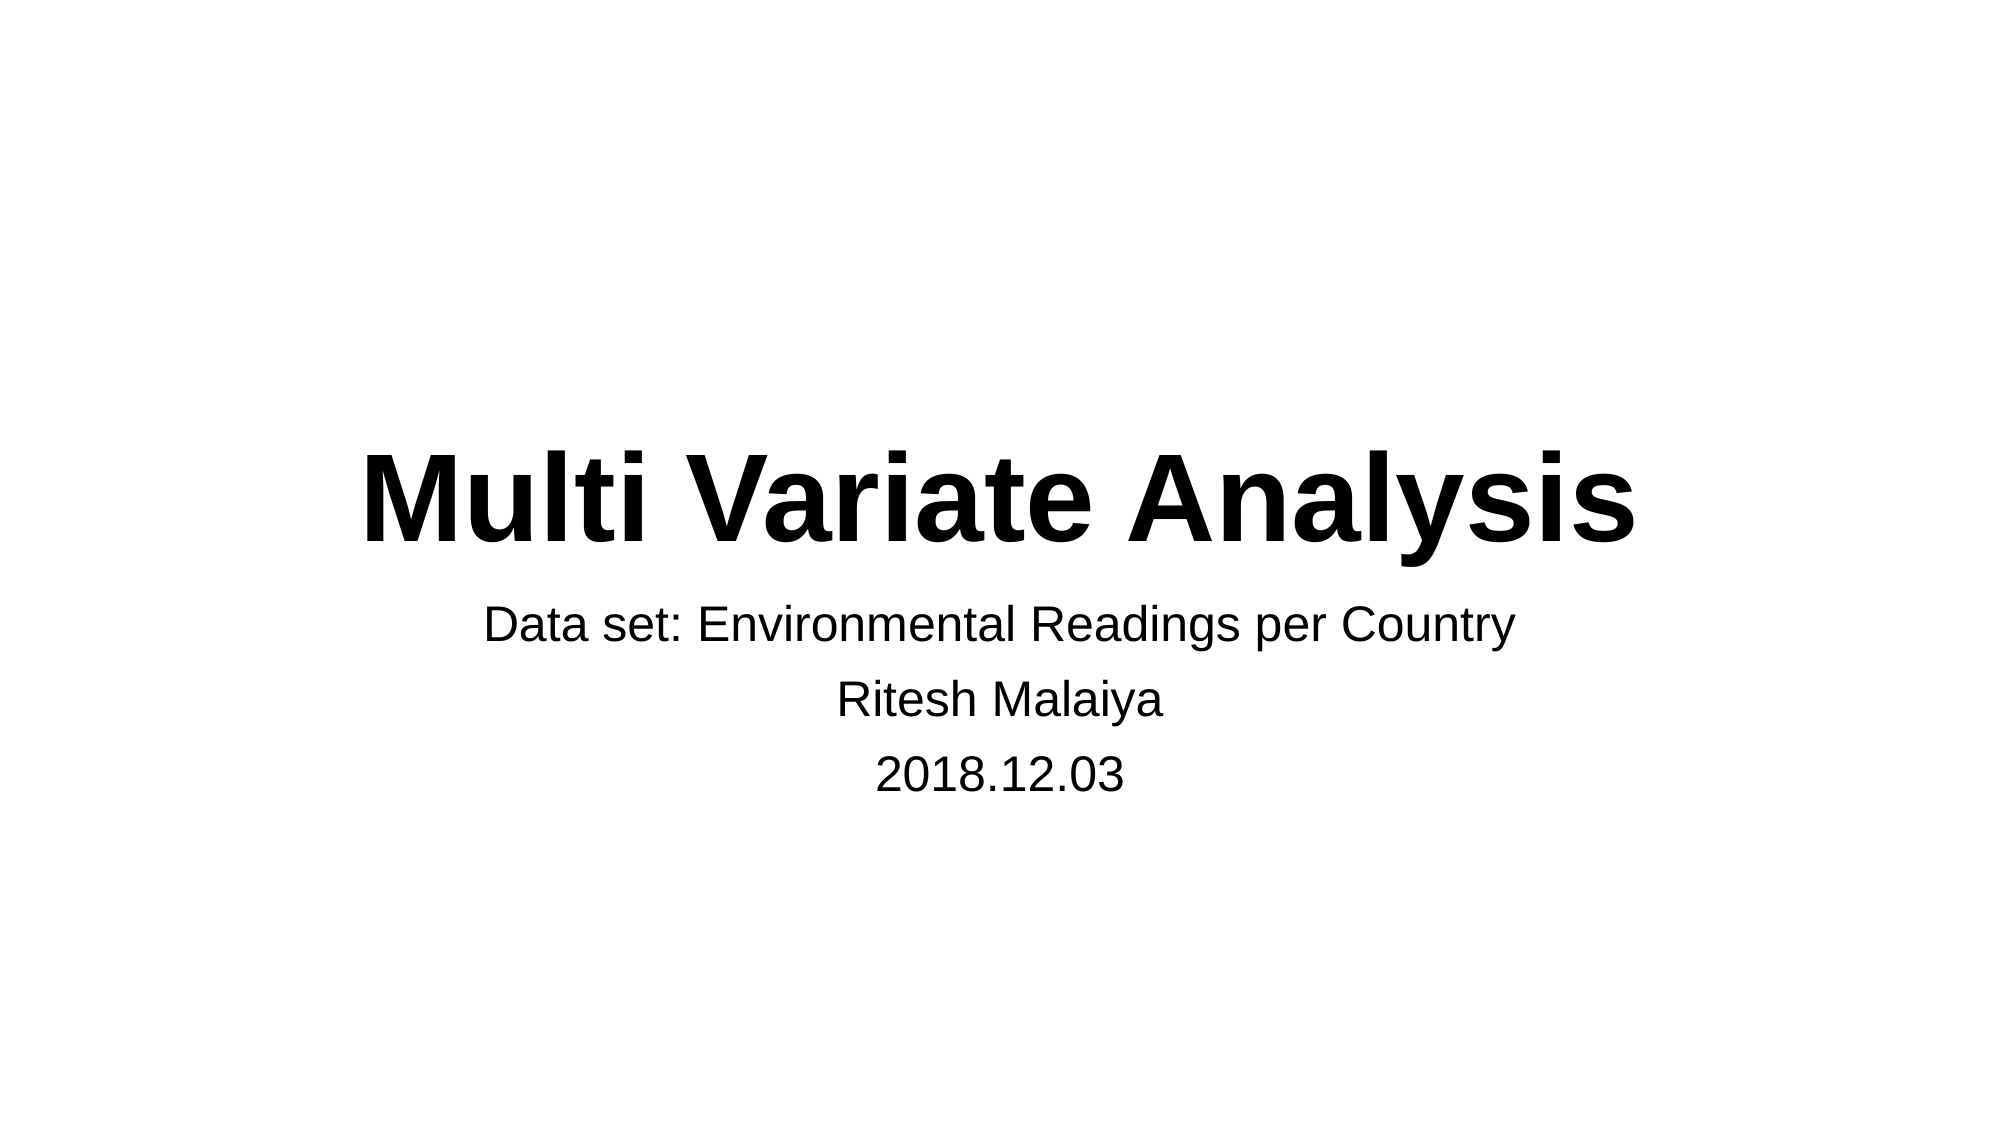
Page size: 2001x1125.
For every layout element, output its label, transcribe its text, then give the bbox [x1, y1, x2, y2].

title Multi Variate Analysis [249, 184, 1750, 576]
subtitle Data set: Environmental Readings per Country Ritesh Malaiya 2018.12.03 [249, 590, 1750, 863]
